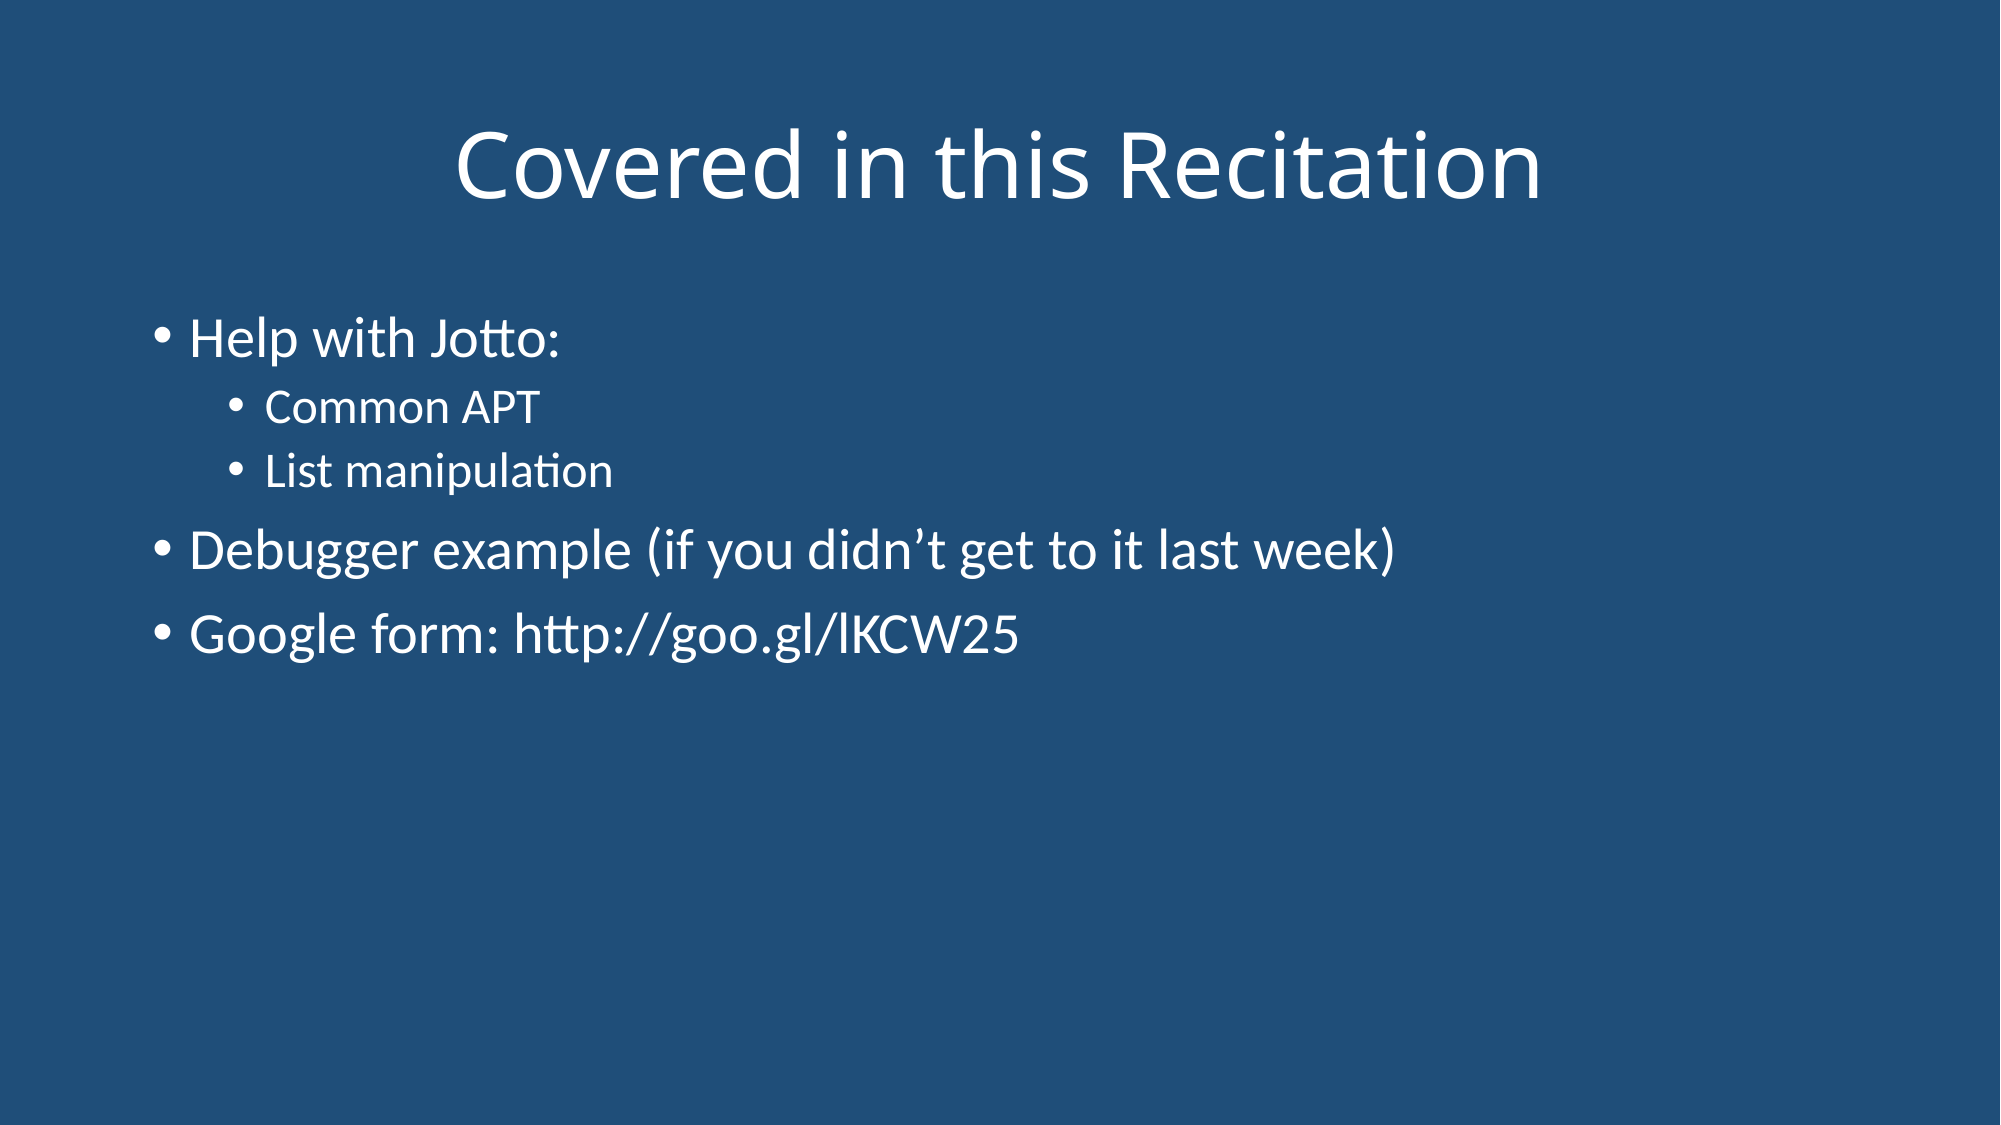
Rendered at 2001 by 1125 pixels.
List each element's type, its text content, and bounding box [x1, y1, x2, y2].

title Covered in this Recitation [137, 59, 1863, 278]
list Help with Jotto: Common APT List manipulation Debugger example (if you didn’t get to it last week) Google form: http://goo.gl/lKCW25 [137, 299, 1863, 1014]
